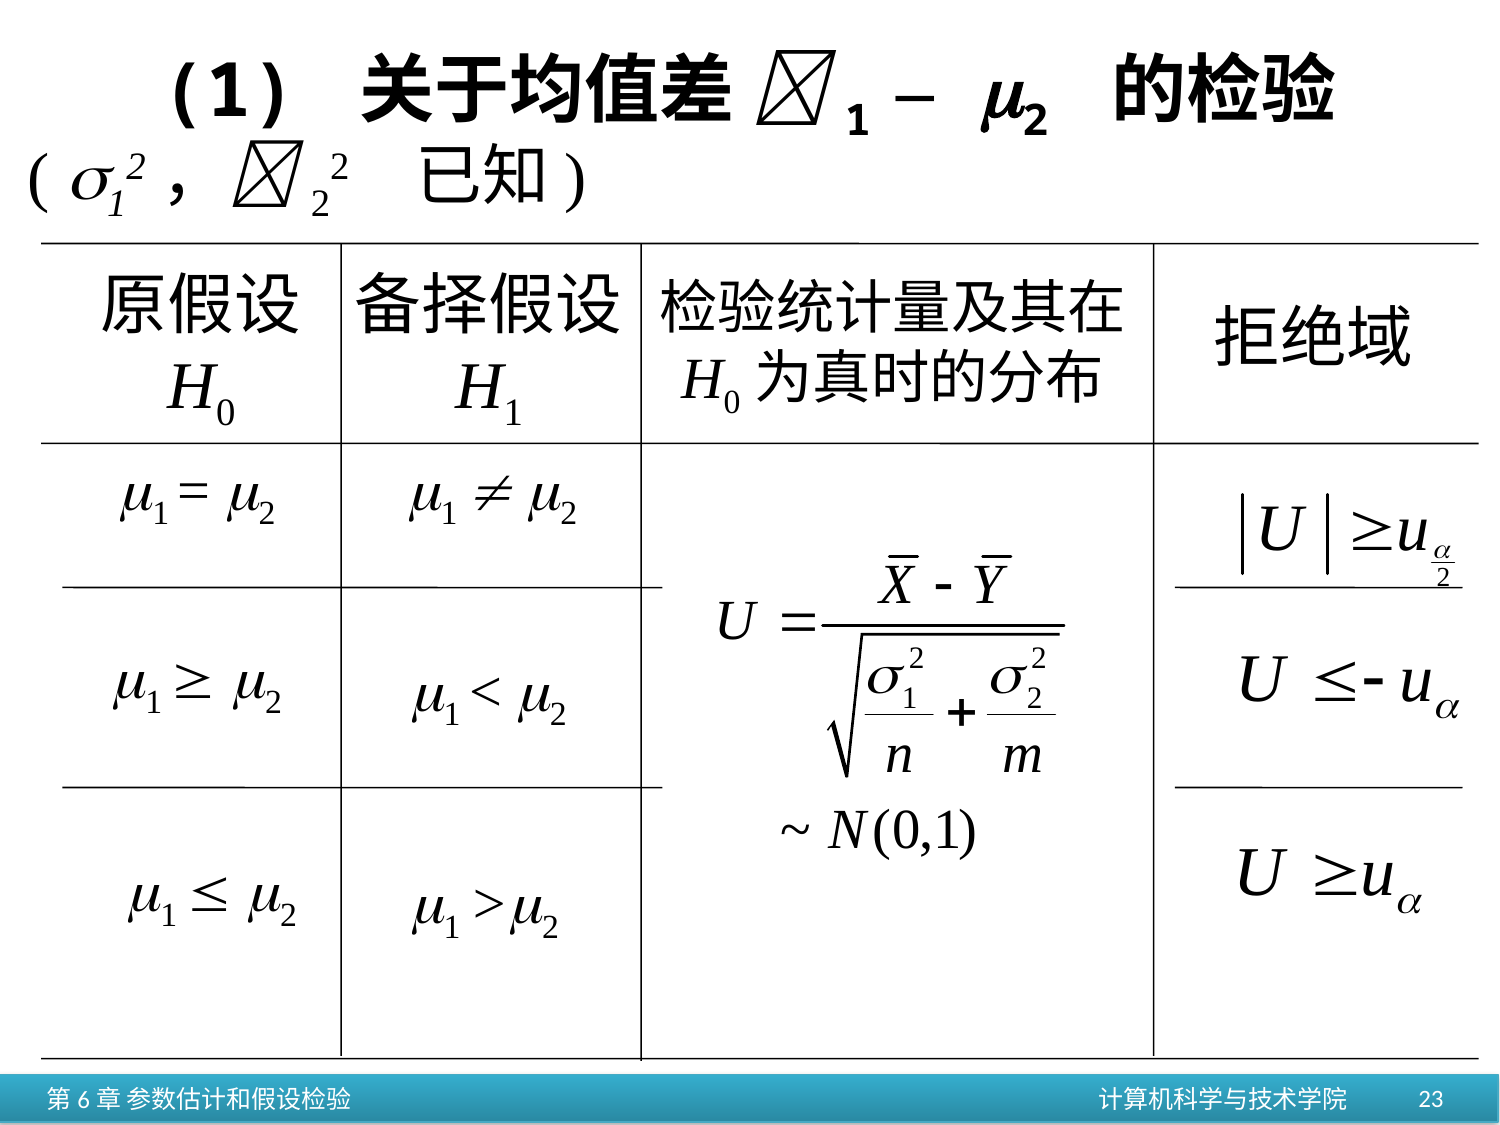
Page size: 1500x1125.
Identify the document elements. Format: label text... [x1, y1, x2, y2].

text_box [40, 243, 1479, 1062]
text_box ( 12，22 已知) [13, 125, 603, 232]
text_box (1) 关于均值差 1 – 2 的检验 [147, 34, 1352, 152]
